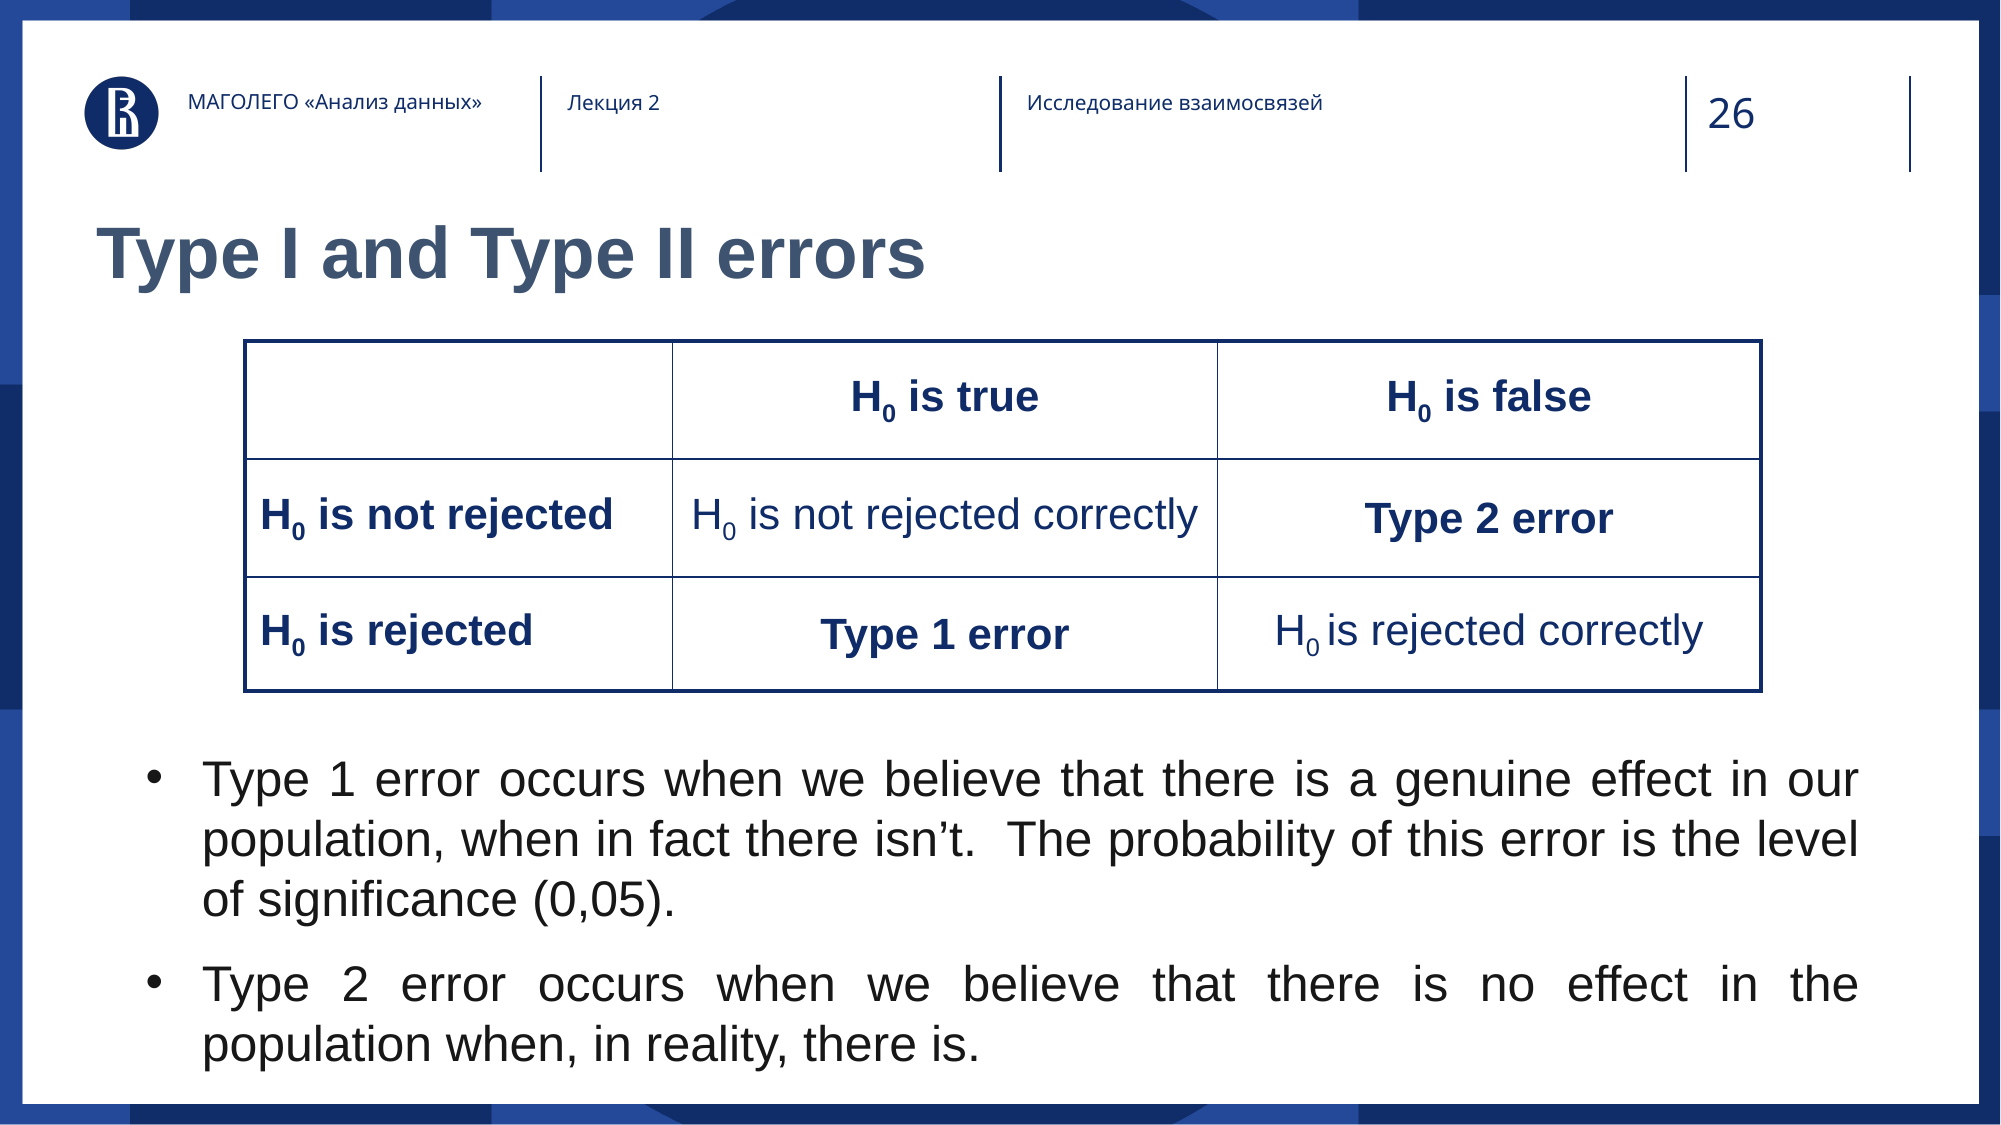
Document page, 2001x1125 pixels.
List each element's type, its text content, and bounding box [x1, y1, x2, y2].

list Type 1 error occurs when we believe that there is a genuine effect in our population, when in fact there isn’t. The probability of this error is the level of significance (0,05). Type 2 error occurs when we believe that there is no effect in the population when, in reality, there is. [145, 746, 1861, 1085]
list Исследование взаимосвязей [1026, 90, 1367, 157]
list Лекция 2 [567, 90, 907, 157]
table_cell Type 1 error [673, 578, 1217, 689]
table_header H0 is false [1218, 343, 1759, 458]
table_cell H0 is not rejected [247, 460, 672, 576]
table_cell Type 2 error [1218, 460, 1759, 576]
table_cell H0 is rejected [247, 578, 672, 689]
table_cell H0 is not rejected correctly [673, 460, 1217, 576]
table_header H0 is true [673, 343, 1217, 458]
table_header [247, 343, 672, 458]
picture [0, 0, 2001, 1125]
list МАГОЛЕГО «Анализ данных» [187, 88, 520, 157]
title Type I and Type II errors [96, 205, 1911, 333]
table_cell H0 is rejected correctly [1218, 578, 1759, 689]
